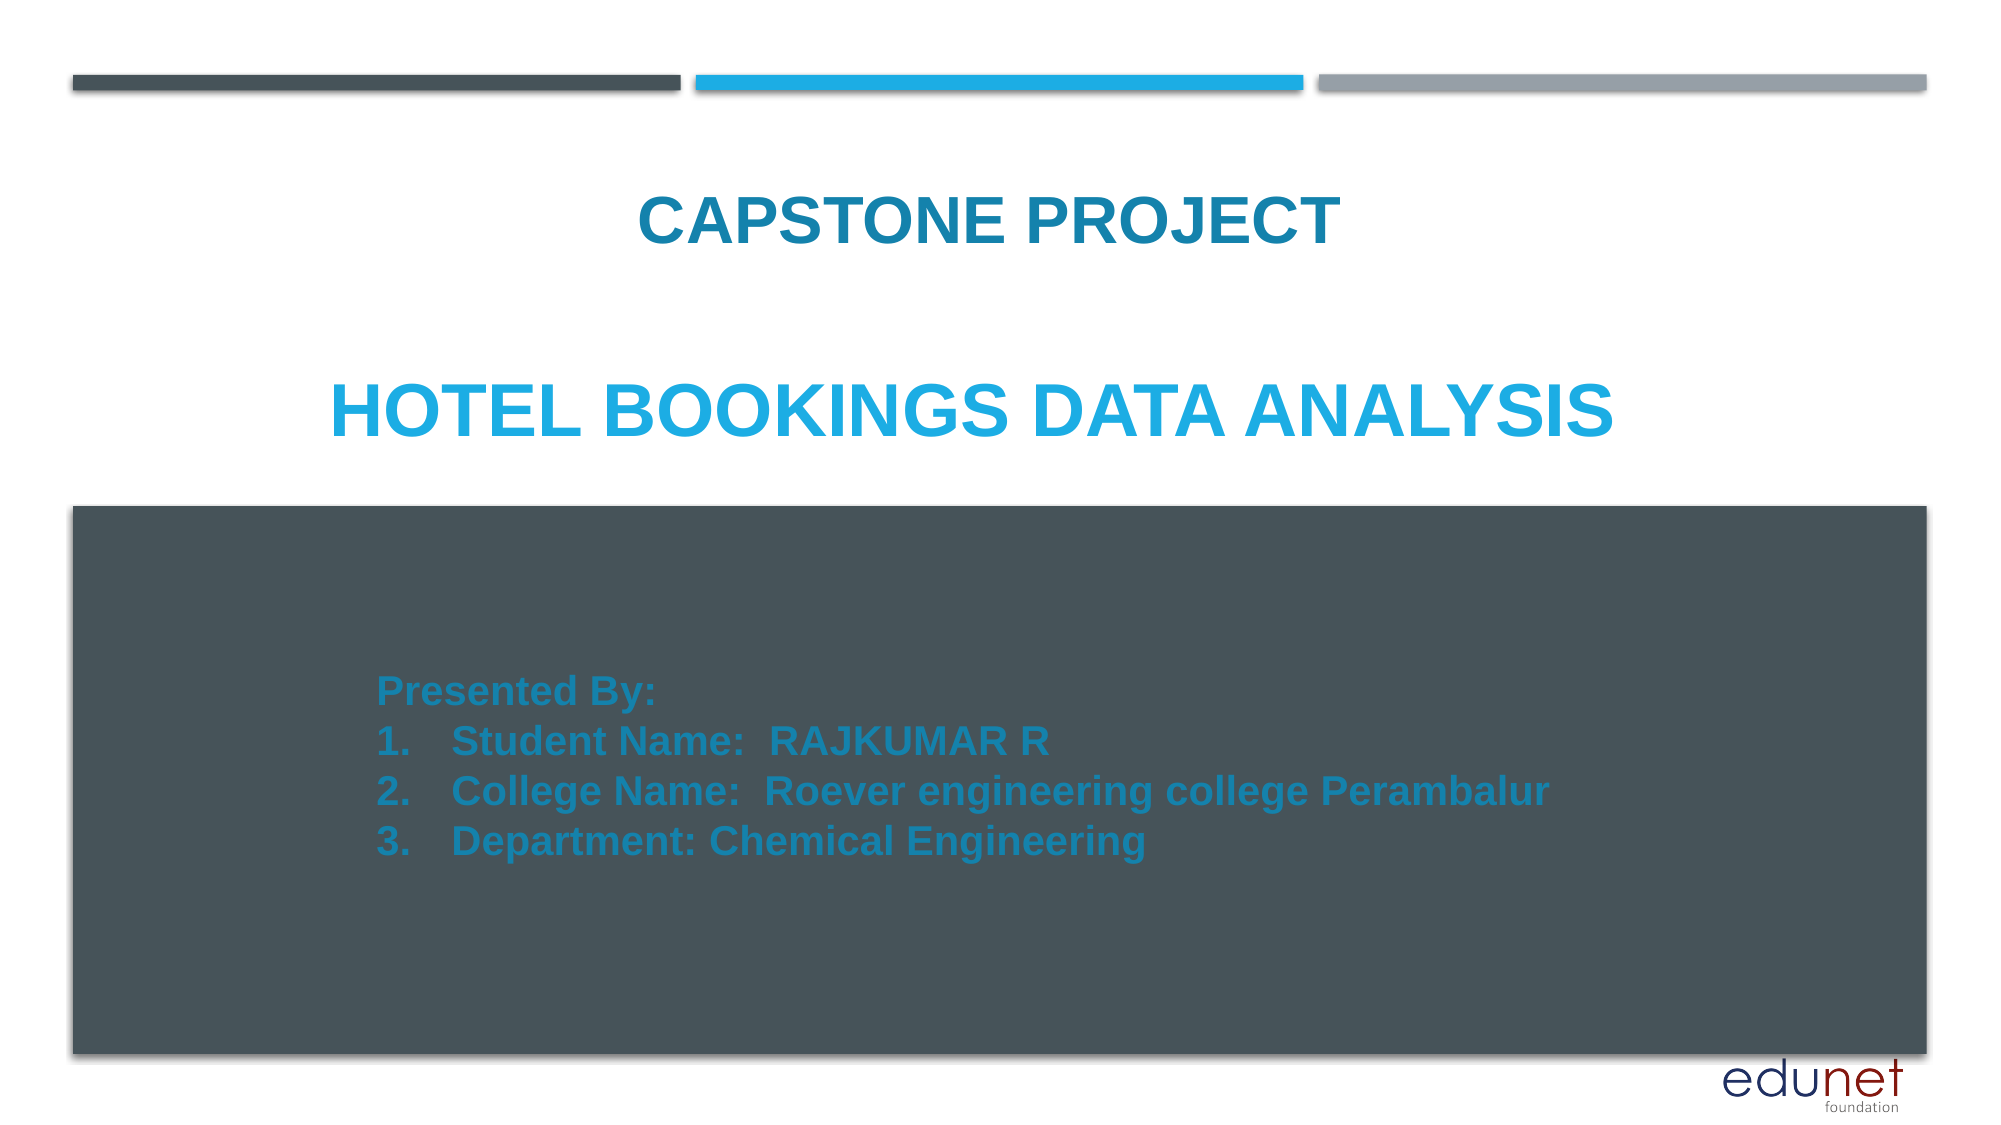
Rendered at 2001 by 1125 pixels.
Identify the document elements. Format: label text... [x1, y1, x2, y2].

text_box CAPSTONE PROJECT [0, 169, 2000, 265]
text_box Presented By: Student Name: RAJKUMAR R College Name: Roever engineering college Perambalur Department: Chemical Engineering [361, 656, 1671, 872]
picture [1719, 1056, 1905, 1116]
title Hotel bookings data analysis [222, 298, 1723, 460]
